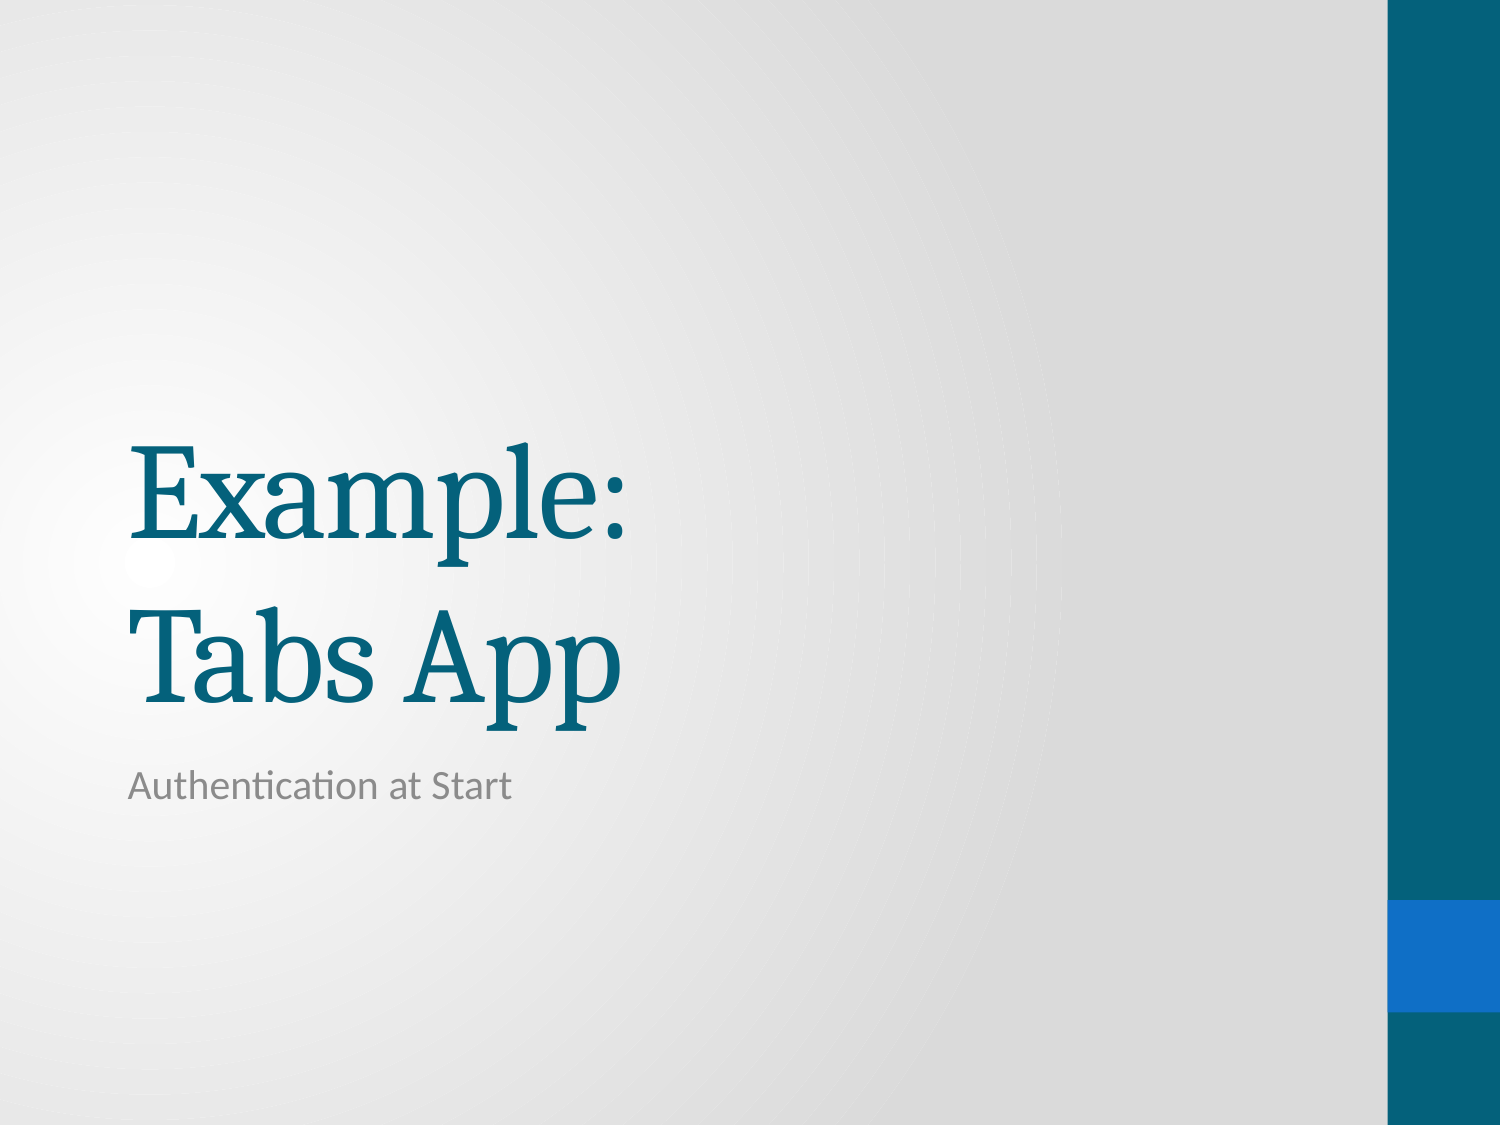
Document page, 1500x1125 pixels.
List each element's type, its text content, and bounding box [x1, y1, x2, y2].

title Example: Tabs App [112, 312, 1350, 738]
subtitle Authentication at Start [112, 750, 1173, 925]
